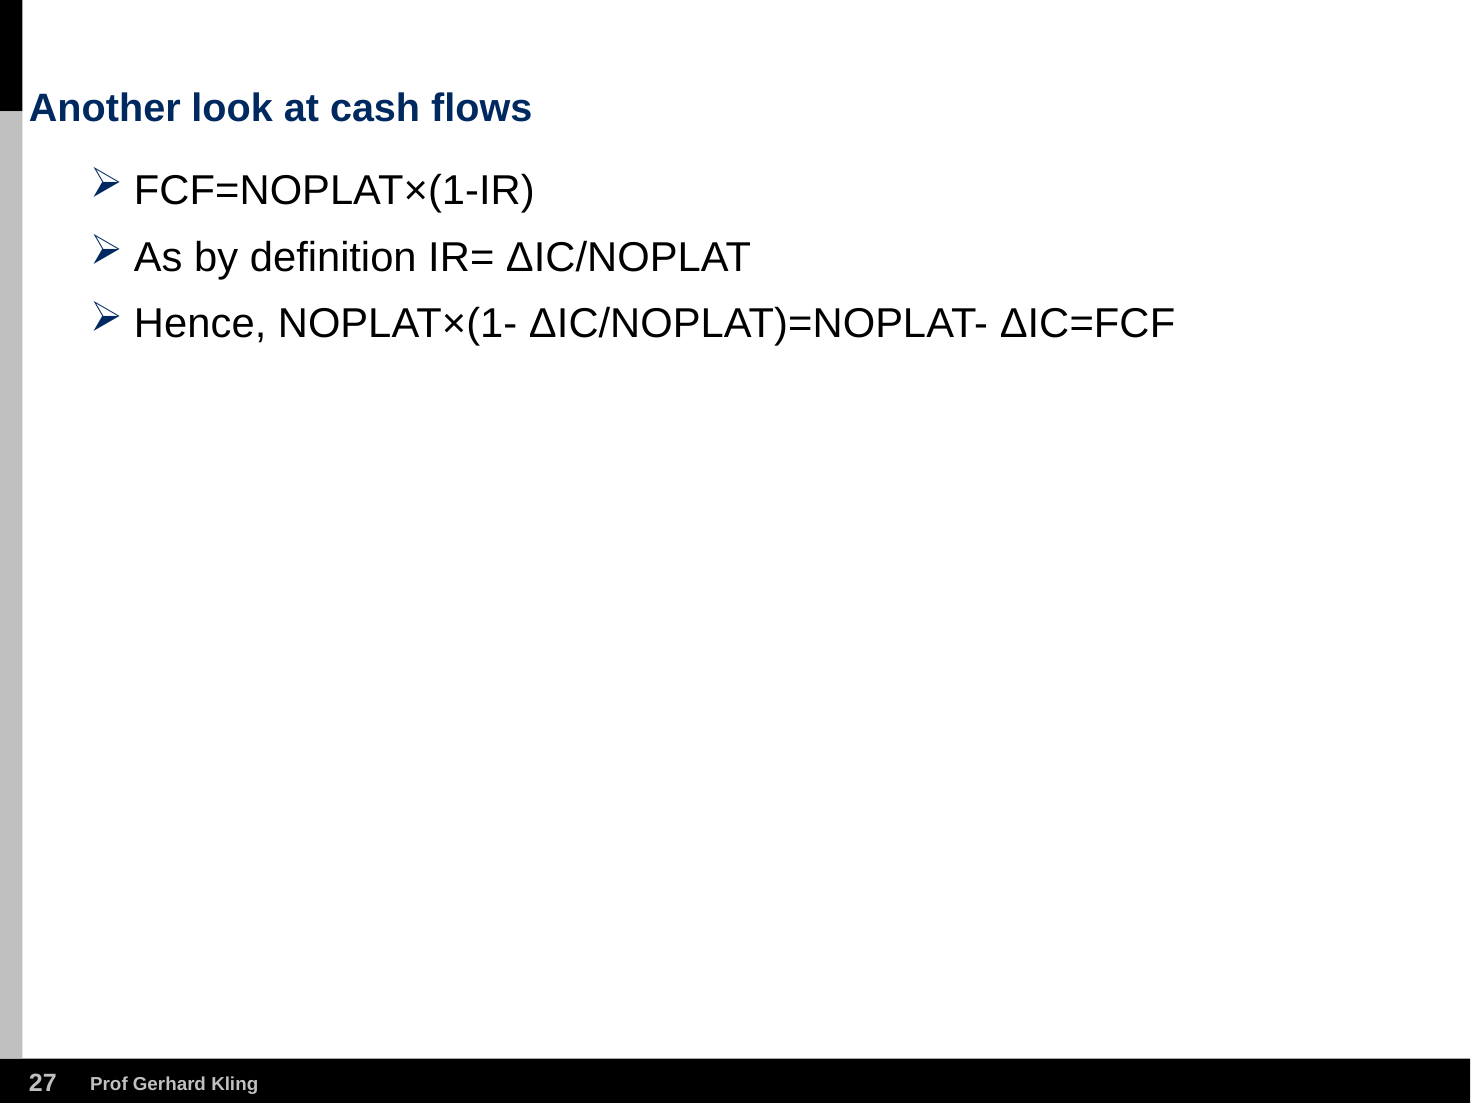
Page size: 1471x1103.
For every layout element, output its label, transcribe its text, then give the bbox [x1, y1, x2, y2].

title Another look at cash flows [28, 87, 1319, 131]
slide_number 26 [28, 1065, 60, 1097]
text_box FCF=NOPLAT×(1-IR) As by definition IR= ΔIC/NOPLAT Hence, NOPLAT×(1- ΔIC/NOPLAT)=NOPLAT- ΔIC=FCF [90, 162, 1287, 613]
footer Prof Gerhard Kling [89, 1071, 260, 1095]
